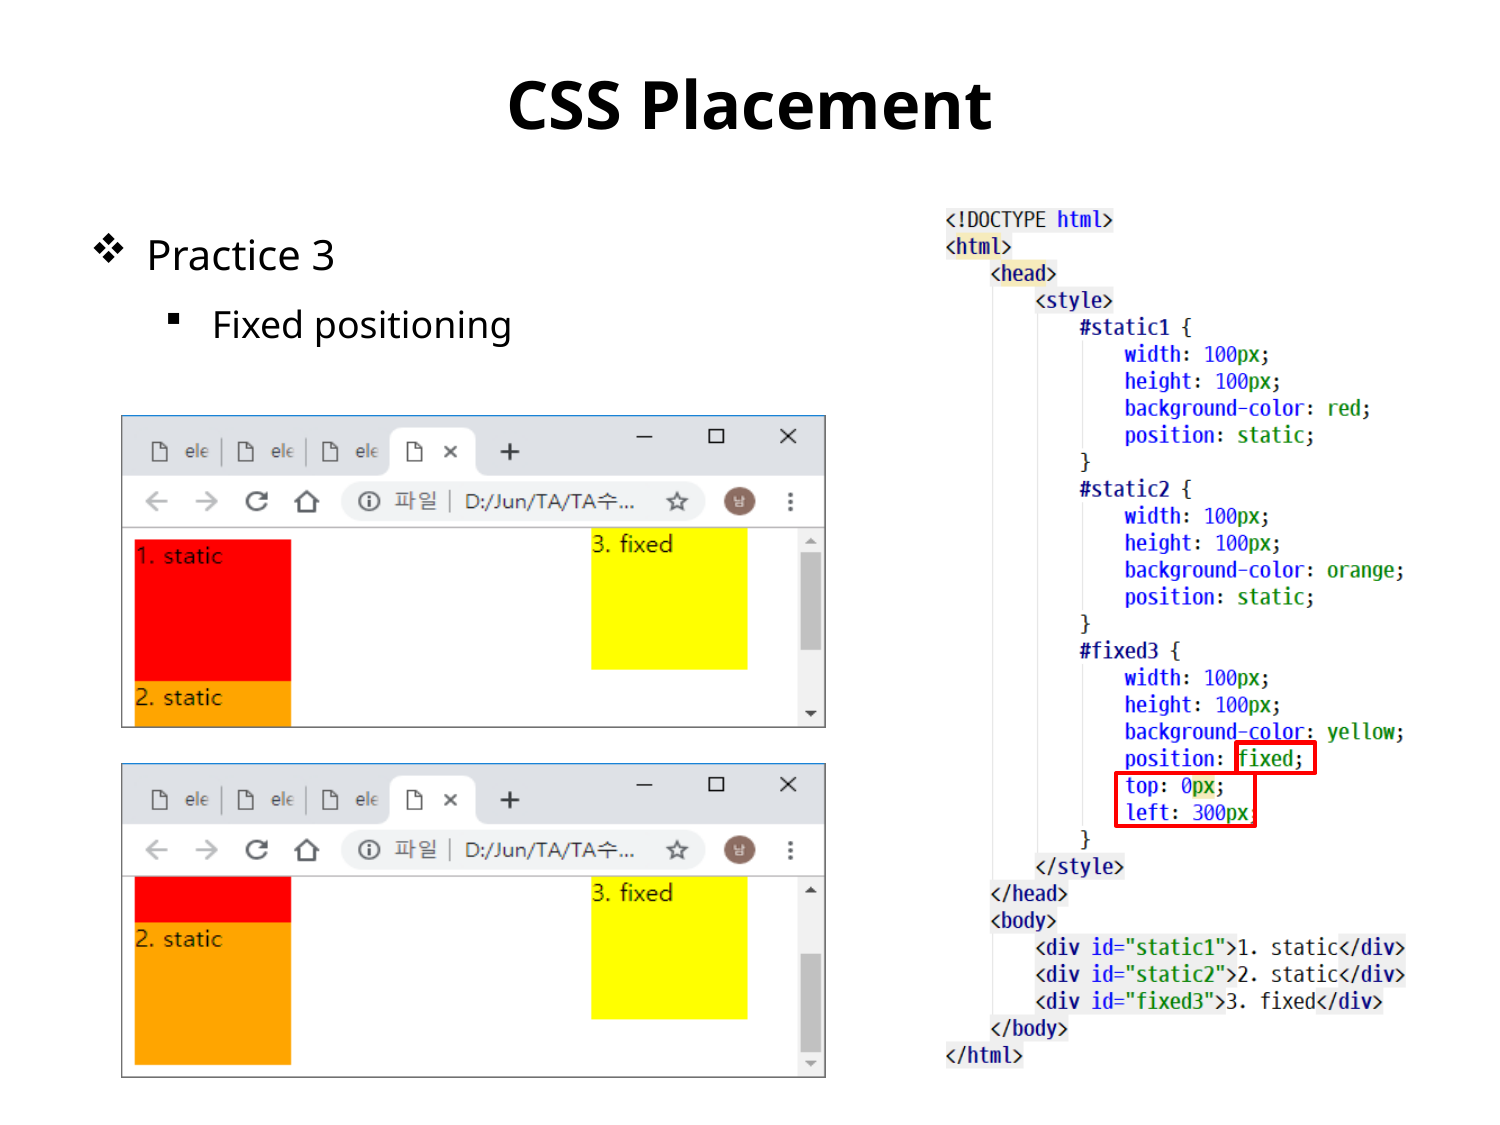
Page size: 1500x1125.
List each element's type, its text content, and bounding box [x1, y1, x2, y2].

title CSS Placement [75, 45, 1425, 161]
list Practice 3 Fixed positioning [75, 196, 1425, 1071]
picture [946, 207, 1426, 1074]
picture [120, 414, 827, 729]
picture [120, 763, 827, 1079]
